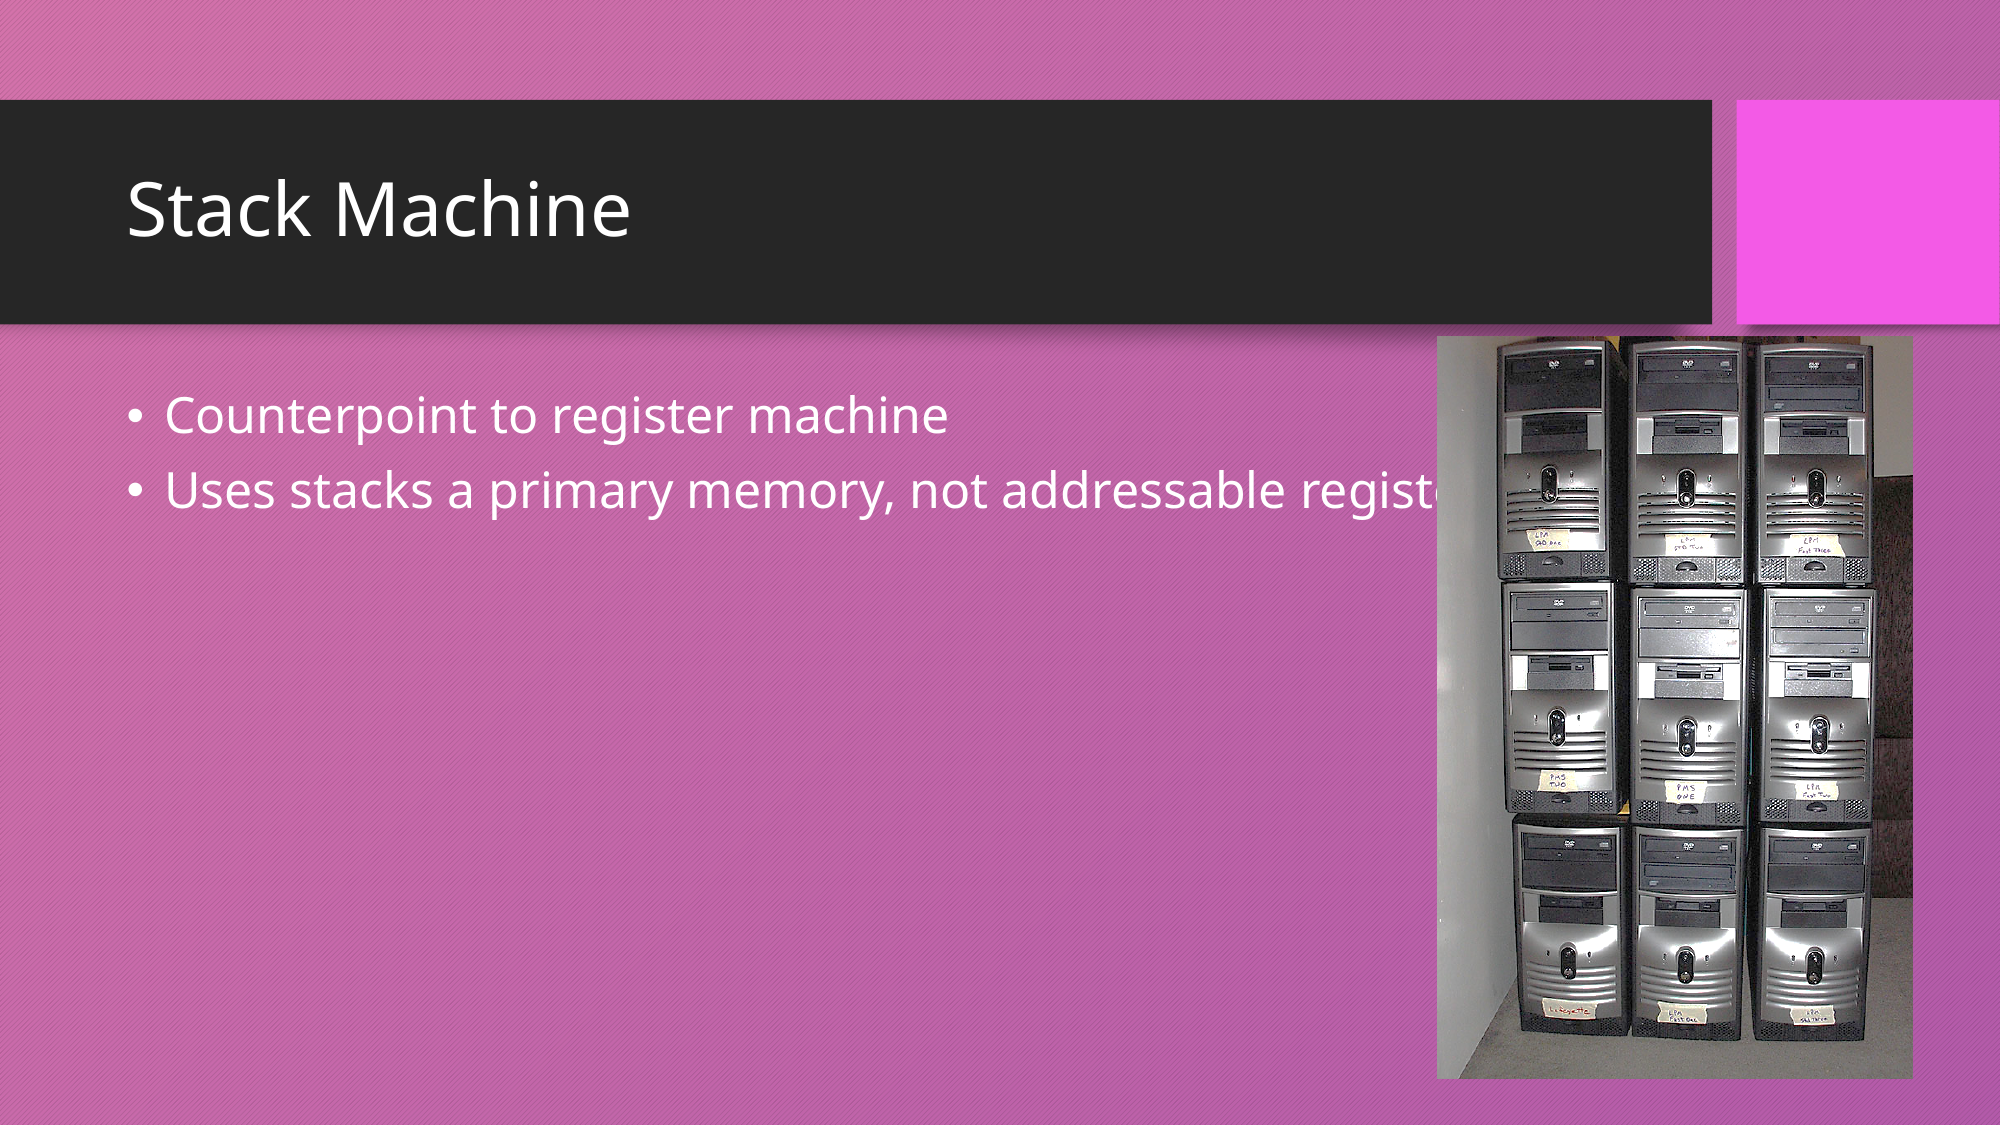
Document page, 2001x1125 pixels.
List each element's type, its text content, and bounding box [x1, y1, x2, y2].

picture [0, 325, 2000, 1079]
list Counterpoint to register machine Uses stacks a primary memory, not addressable registers [111, 383, 1437, 974]
title Stack Machine [111, 123, 1689, 301]
